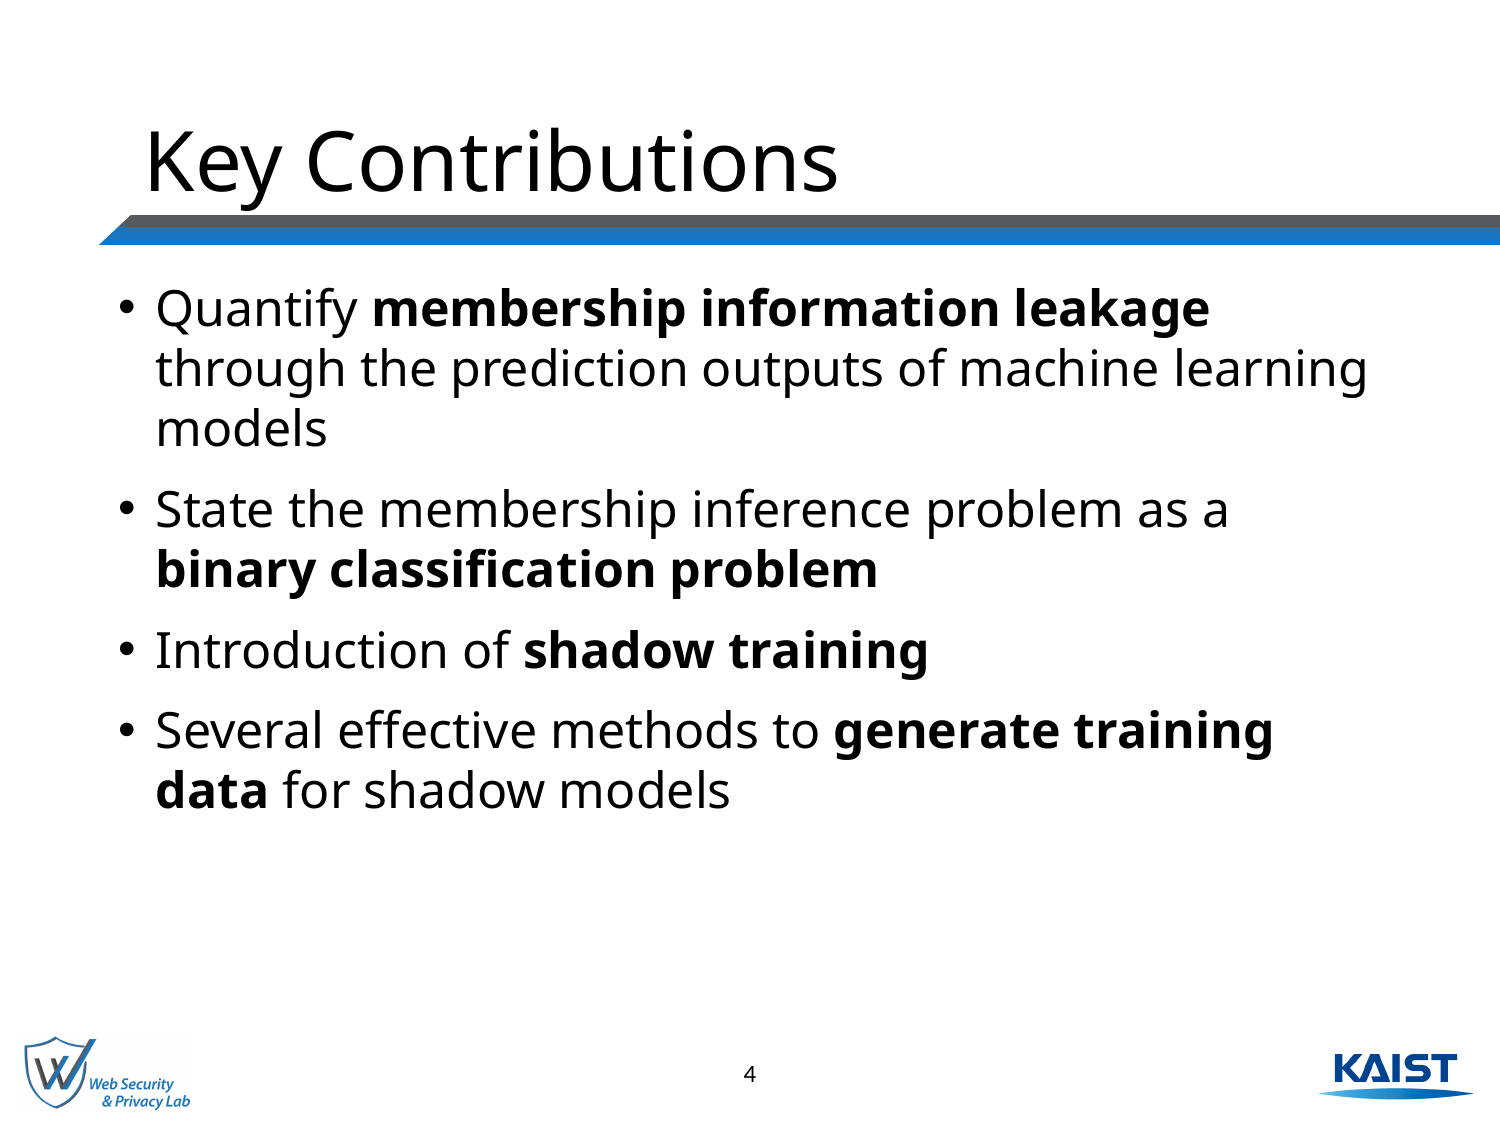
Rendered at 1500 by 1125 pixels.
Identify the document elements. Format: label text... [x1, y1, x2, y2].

title Key Contributions [129, 70, 1423, 217]
list Quantify membership information leakage through the prediction outputs of machine learning models State the membership inference problem as a binary classification problem Introduction of shadow training Several effective methods to generate training data for shadow models [103, 268, 1397, 983]
picture [19, 1029, 196, 1116]
slide_number 4 [581, 1042, 919, 1103]
picture [1303, 1050, 1489, 1103]
